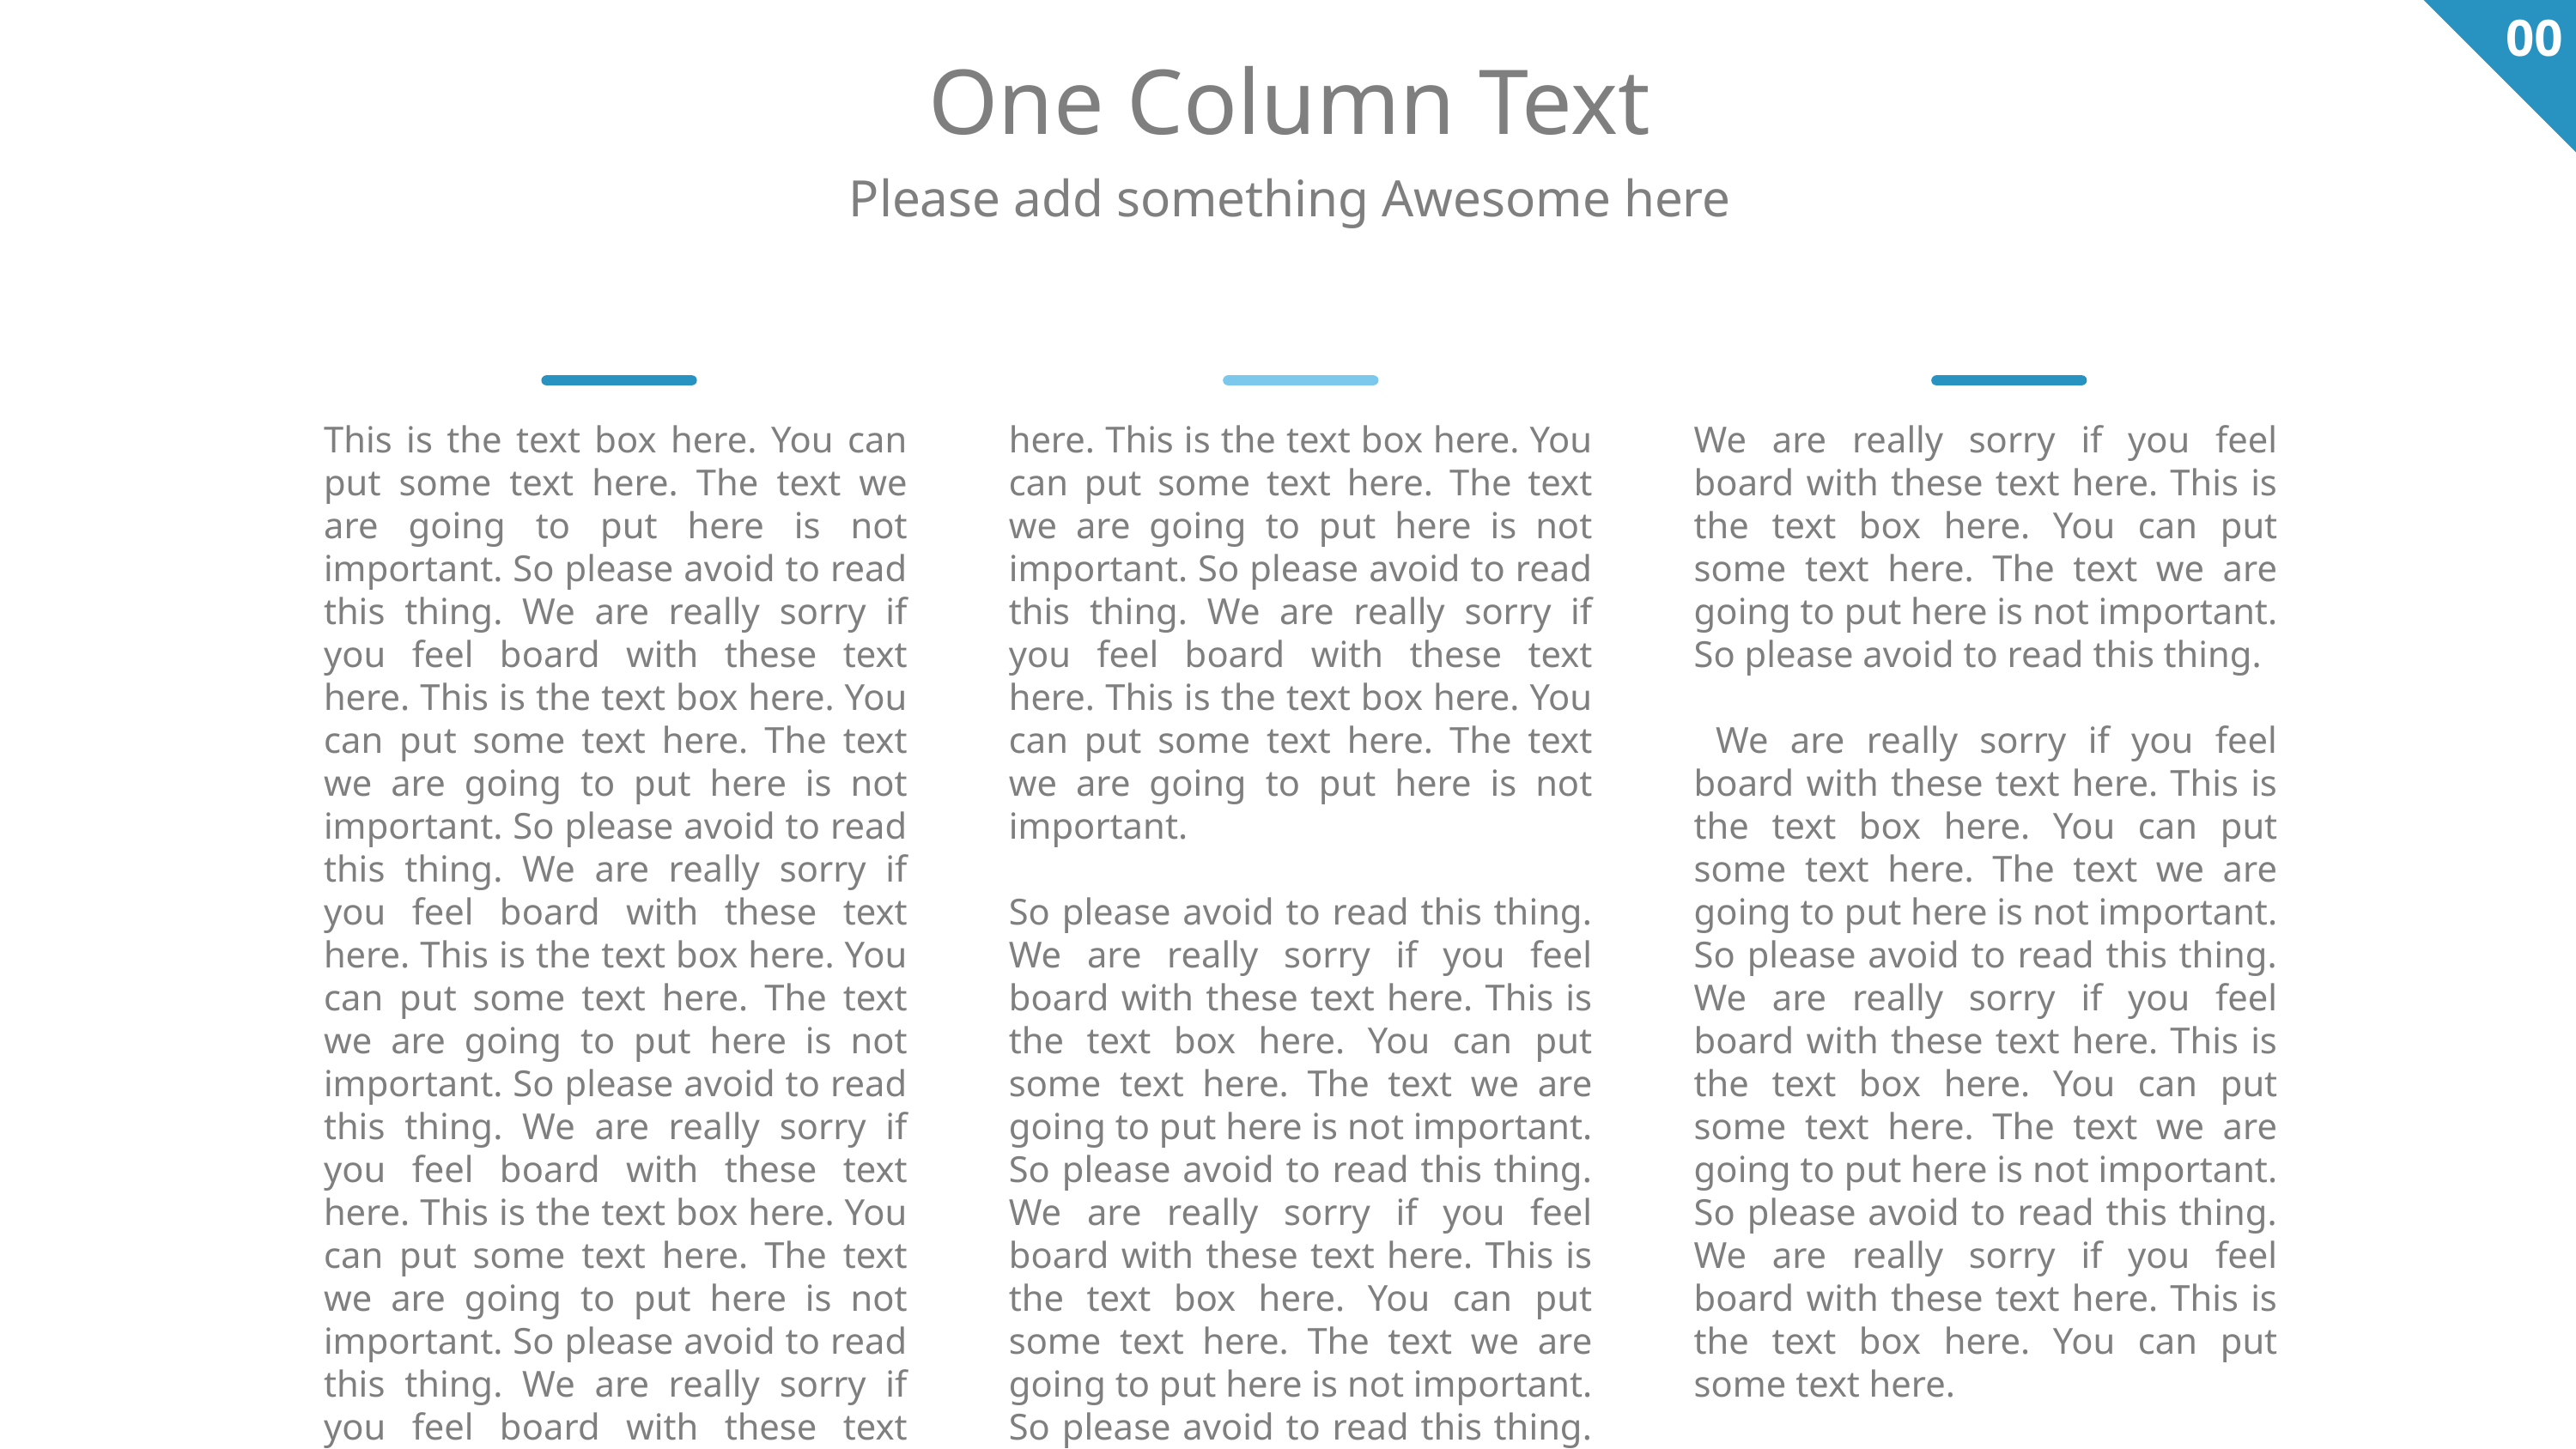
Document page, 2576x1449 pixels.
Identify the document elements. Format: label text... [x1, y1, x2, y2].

text_box [1222, 374, 1380, 386]
text_box One Column Text [915, 39, 1664, 160]
text_box Please add something Awesome here [835, 160, 1744, 233]
text_box [1930, 374, 2088, 386]
text_box [540, 374, 698, 386]
text_box This is the text box here. You can put some text here. The text we are going to put here is not important. So please avoid to read this thing. We are really sorry if you feel board with these text here. This is the text box here. You can put some text here. The text we are going to put here is not important. So please avoid to read this thing. We are really sorry if you feel board with these text here. This is the text box here. You can put some text here. The text we are going to put here is not important. So please avoid to read this thing. We are really sorry if you feel board with these text here. This is the text box here. You can put some text here. The text we are going to put here is not important. So please avoid to read this thing. We are really sorry if you feel board with these text here. This is the text box here. You can put some text here. The text we are going to put here is not important. So please avoid to read this thing. We are really sorry if you feel board with these text here. This is the text box here. You can put some text here. The text we are going to put here is not important. So please avoid to read this thing. We are really sorry if you feel board with these text here. This is the text box here. You can put some text here. The text we are going to put here is not important. So please avoid to read this thing. We are really sorry if you feel board with these text here. This is the text box here. You can put some text here. The text we are going to put here is not important. So please avoid to read this thing. We are really sorry if you feel board with these text here. This is the text box here. You can put some text here. The text we are going to put here is not important. So please avoid to read this thing. We are really sorry if you feel board with these text here. This is the text box here. You can put some text here. The text we are going to put here is not important. So please avoid to read this thing. We are really sorry if you feel board with these text here. This is the text box here. You can put some text here. The text we are going to put here is not important. So please avoid to read this thing. We are really sorry if you feel board with these text here. This is the text box here. You can put some text here. [311, 410, 2291, 1329]
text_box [2423, 0, 2576, 153]
